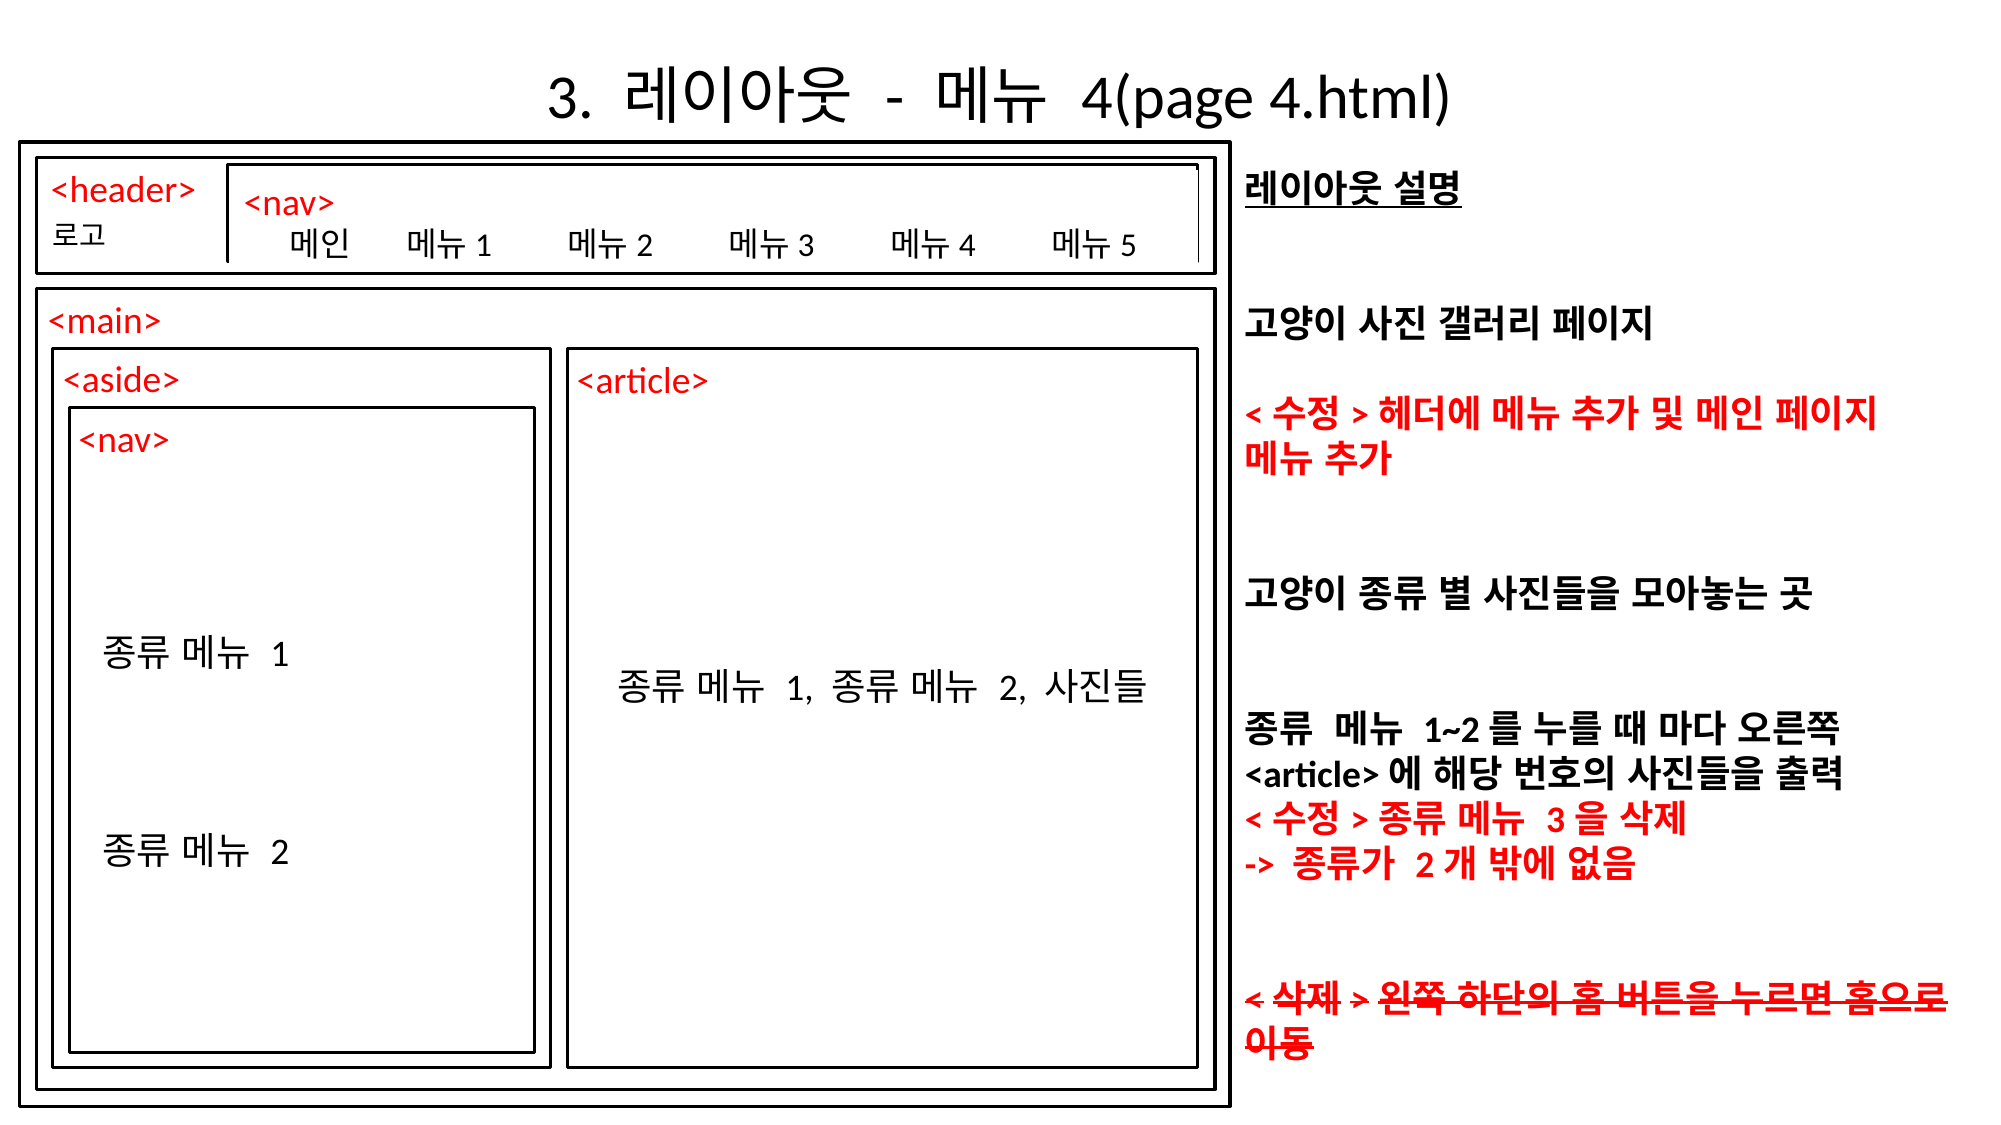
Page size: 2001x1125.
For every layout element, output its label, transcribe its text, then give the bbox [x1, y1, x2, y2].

text_box 레이아웃 설명 고양이 사진 갤러리 페이지 <수정>헤더에 메뉴 추가 및 메인 페이지 메뉴 추가 고양이 종류 별 사진들을 모아놓는 곳 종류 메뉴 1~2를 누를 때 마다 오른쪽 <article>에 해당 번호의 사진들을 출력 <수정>종류 메뉴 3을 삭제 -> 종류가 2개 밖에 없음 <삭제>왼쪽 하단의 홈 버튼을 누르면 홈으로 이동 [1230, 157, 1966, 1125]
title 3. 레이아웃 - 메뉴 4(page 4.html) [99, 0, 1900, 157]
text_box [18, 140, 1232, 288]
text_box 종류 메뉴 1 [87, 621, 516, 682]
text_box <aside> [0, 348, 210, 408]
text_box 종류 메뉴 2 [87, 819, 516, 880]
text_box 로고 [37, 201, 1230, 307]
text_box [226, 163, 1199, 263]
text_box <nav> 메인 메뉴1 메뉴2 메뉴3 메뉴4 메뉴5 [229, 170, 1198, 271]
text_box 종류 메뉴 1, 종류 메뉴 2, 사진들 [567, 655, 1198, 806]
text_box [51, 409, 552, 1069]
text_box <main> [0, 288, 210, 348]
text_box <article> [534, 348, 744, 409]
text_box <header> [19, 157, 228, 218]
text_box [35, 156, 1217, 201]
text_box [68, 406, 536, 1054]
text_box [35, 287, 1217, 1091]
text_box [566, 347, 1199, 1069]
text_box <nav> [19, 407, 230, 468]
text_box [18, 307, 1230, 1108]
text_box [51, 347, 552, 406]
